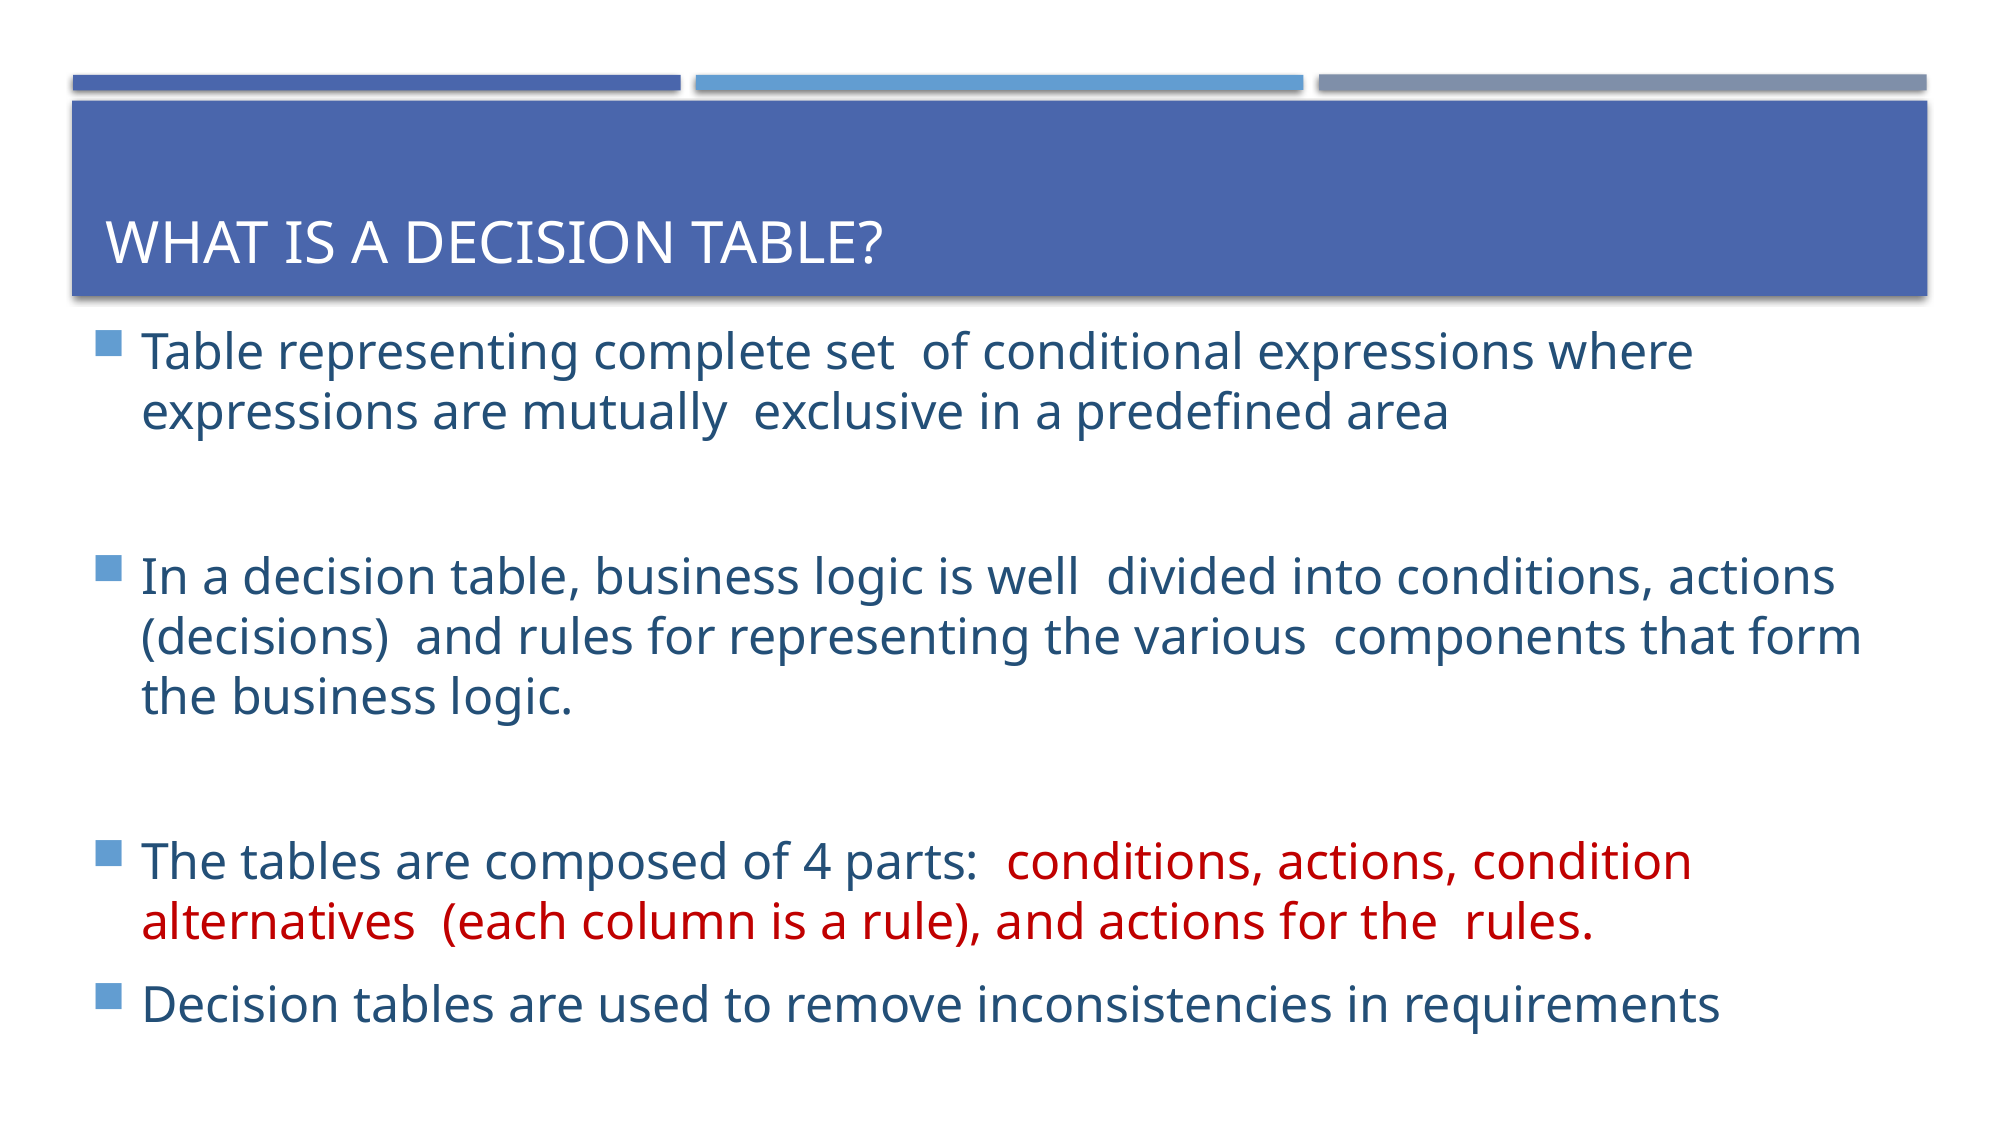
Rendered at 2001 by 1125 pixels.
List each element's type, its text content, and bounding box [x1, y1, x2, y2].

title What is a DECISION Table? [90, 116, 1901, 283]
text_box Table representing complete set of conditional expressions where expressions are mutually exclusive in a predefined area In a decision table, business logic is well divided into conditions, actions (decisions) and rules for representing the various components that form the business logic. The tables are composed of 4 parts: conditions, actions, condition alternatives (each column is a rule), and actions for the rules. Decision tables are used to remove inconsistencies in requirements [90, 317, 1930, 1033]
